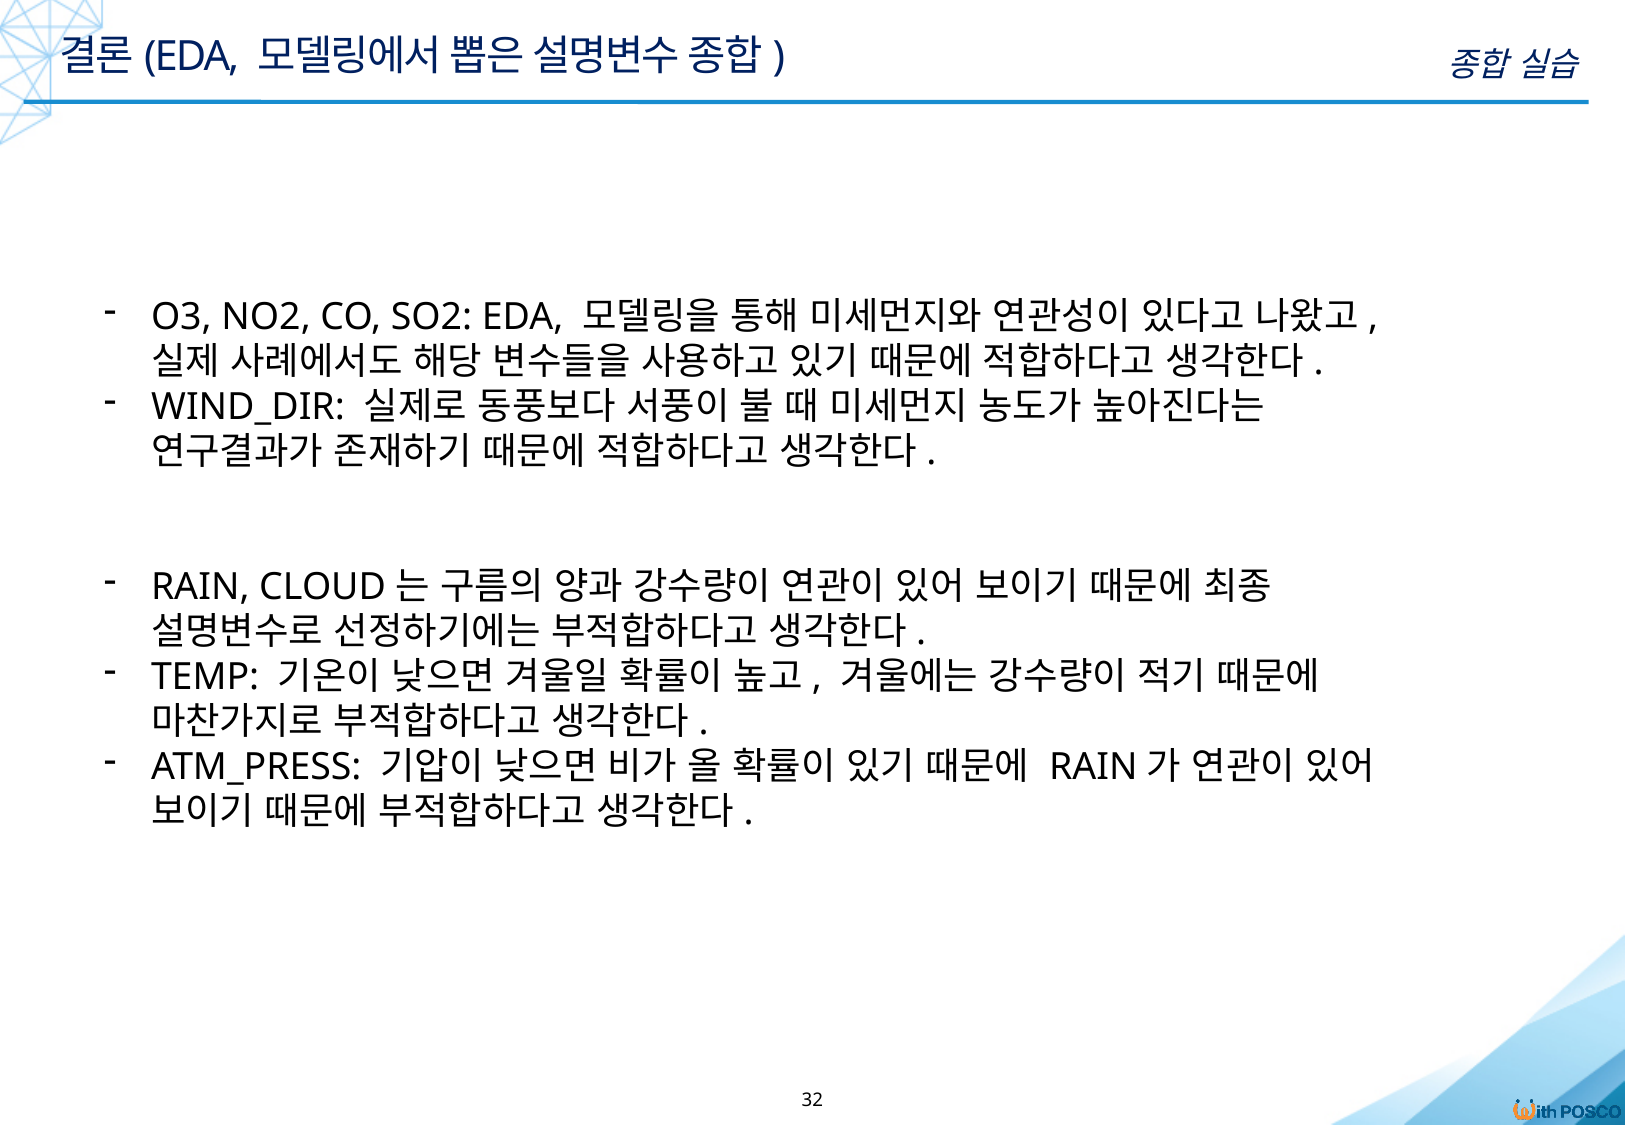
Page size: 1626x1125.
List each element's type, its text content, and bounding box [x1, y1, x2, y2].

text_box 종합 실습 [1321, 35, 1594, 81]
text_box 결론(EDA, 모델링에서 뽑은 설명변수 종합) [44, 21, 1321, 87]
text_box O3, NO2, CO, SO2: EDA, 모델링을 통해 미세먼지와 연관성이 있다고 나왔고, 실제 사례에서도 해당 변수들을 사용하고 있기 때문에 적합하다고 생각한다. WIND_DIR: 실제로 동풍보다 서풍이 불 때 미세먼지 농도가 높아진다는 연구결과가 존재하기 때문에 적합하다고 생각한다. RAIN, CLOUD는 구름의 양과 강수량이 연관이 있어 보이기 때문에 최종 설명변수로 선정하기에는 부적합하다고 생각한다. TEMP: 기온이 낮으면 겨울일 확률이 높고, 겨울에는 강수량이 적기 때문에 마찬가지로 부적합하다고 생각한다. ATM_PRESS: 기압이 낮으면 비가 올 확률이 있기 때문에 RAIN가 연관이 있어 보이기 때문에 부적합하다고 생각한다. [89, 284, 1426, 840]
picture [0, 0, 1625, 1125]
